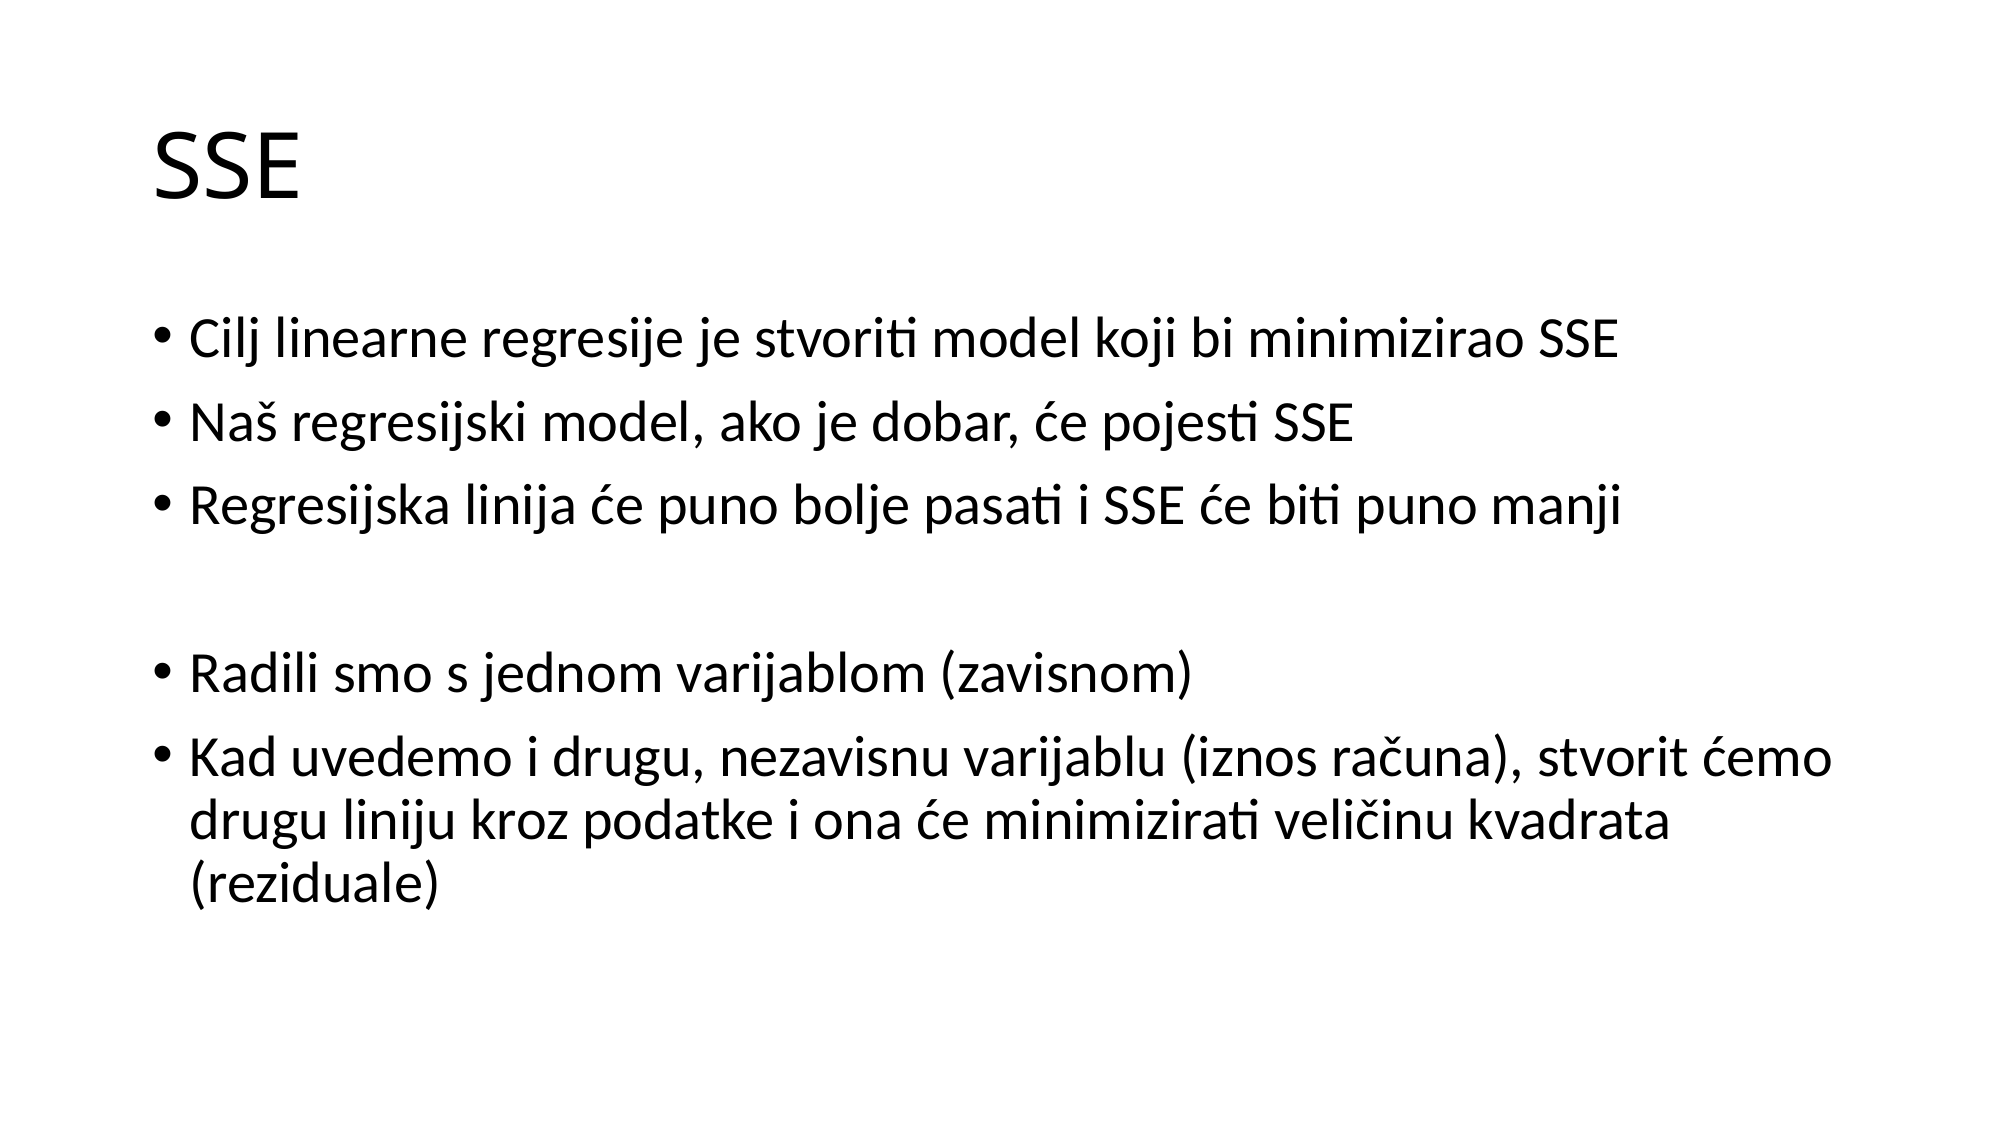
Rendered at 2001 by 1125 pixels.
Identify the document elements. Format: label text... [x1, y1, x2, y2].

list Cilj linearne regresije je stvoriti model koji bi minimizirao SSE Naš regresijski model, ako je dobar, će pojesti SSE Regresijska linija će puno bolje pasati i SSE će biti puno manji Radili smo s jednom varijablom (zavisnom) Kad uvedemo i drugu, nezavisnu varijablu (iznos računa), stvorit ćemo drugu liniju kroz podatke i ona će minimizirati veličinu kvadrata (reziduale) [137, 299, 1863, 1014]
title SSE [137, 59, 1863, 278]
